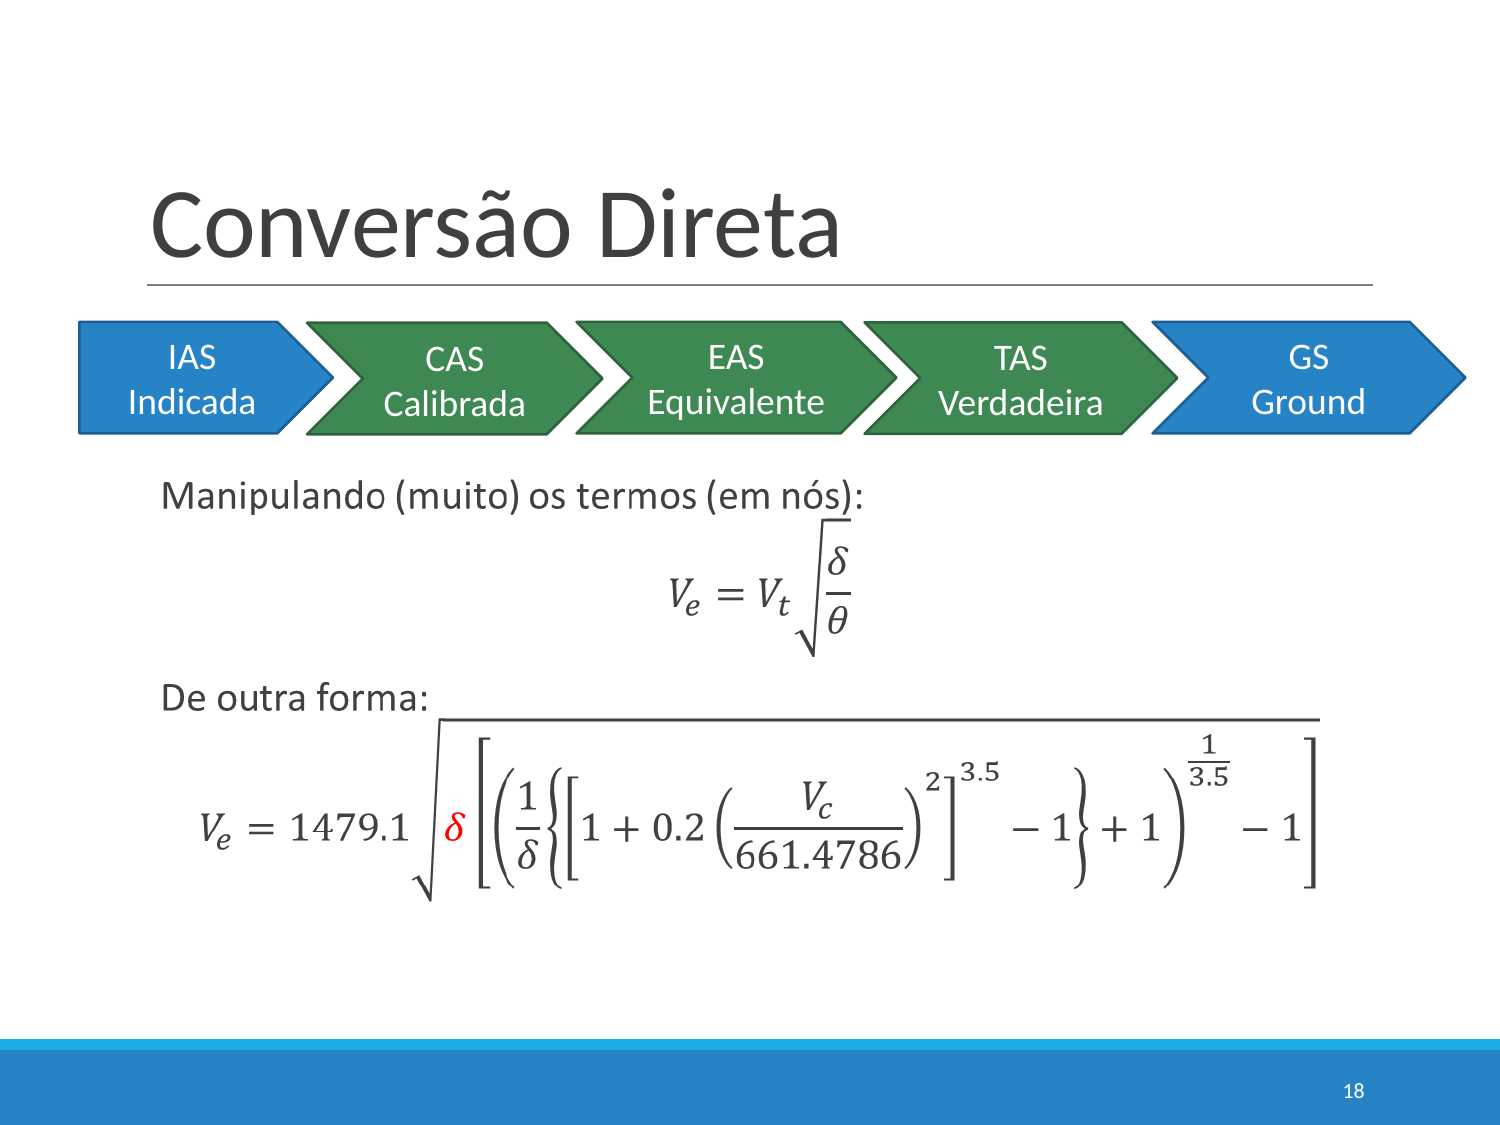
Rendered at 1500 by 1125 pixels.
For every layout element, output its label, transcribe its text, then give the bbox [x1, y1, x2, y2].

slide_number 18 [1218, 1059, 1380, 1120]
list [135, 456, 1373, 1125]
title Conversão Direta [135, 47, 1373, 285]
text_box TAS Verdadeira [864, 322, 1178, 434]
text_box CAS Calibrada [307, 322, 603, 435]
text_box EAS Equivalente [576, 321, 897, 434]
text_box GS Ground [1152, 321, 1466, 434]
text_box IAS Indicada [79, 321, 333, 434]
